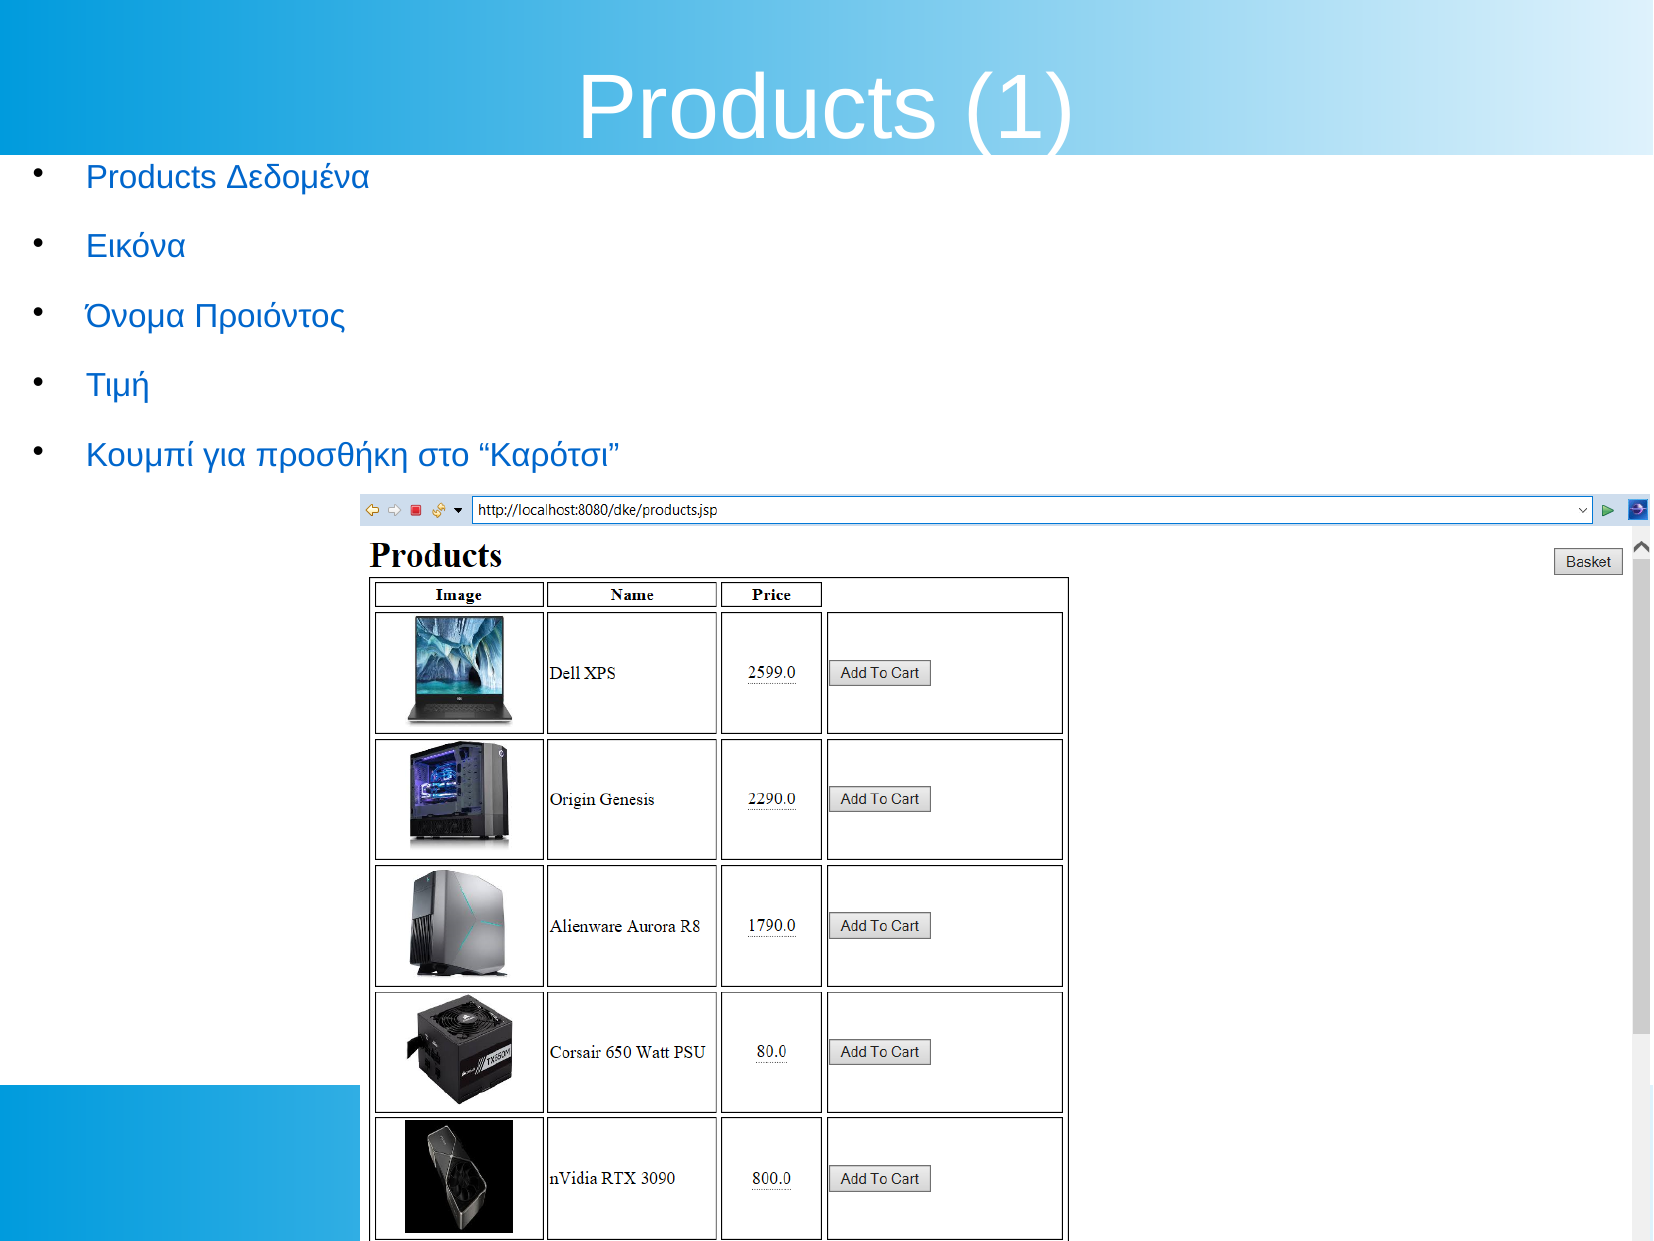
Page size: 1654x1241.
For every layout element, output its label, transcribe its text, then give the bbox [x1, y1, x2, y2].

text_box Products (1) [82, 49, 1571, 154]
text_box Products Δεδομένα Εικόνα Όνομα Προιόντος Τιμή Κουμπί για προσθήκη στο “Καρότσι” [14, 155, 630, 480]
picture [359, 494, 1651, 1241]
